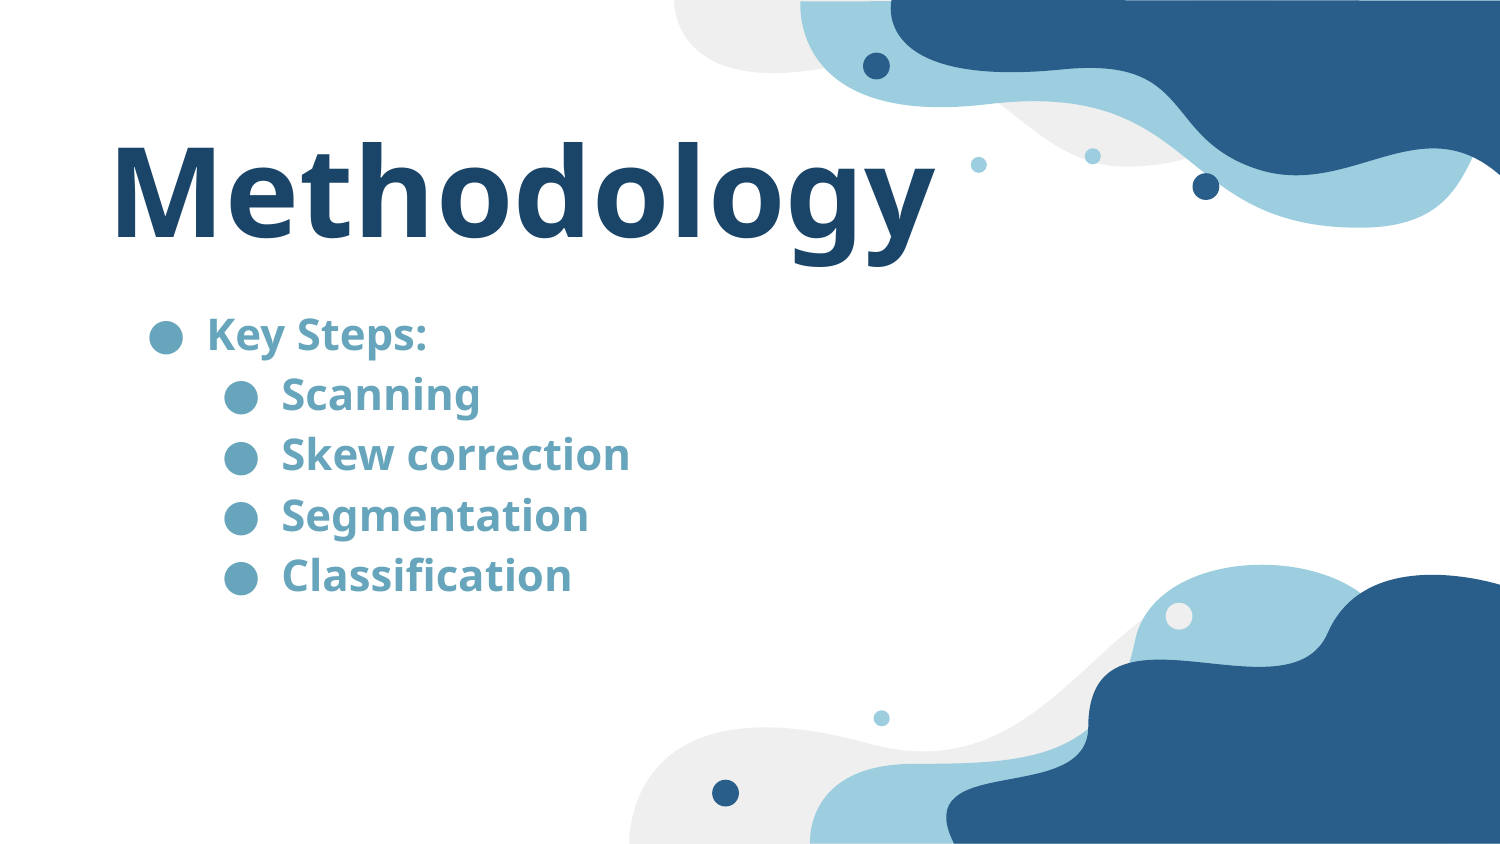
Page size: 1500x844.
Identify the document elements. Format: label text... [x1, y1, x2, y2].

title Methodology [92, 54, 966, 285]
subtitle Key Steps: Scanning Skew correction Segmentation Classification [116, 318, 883, 652]
